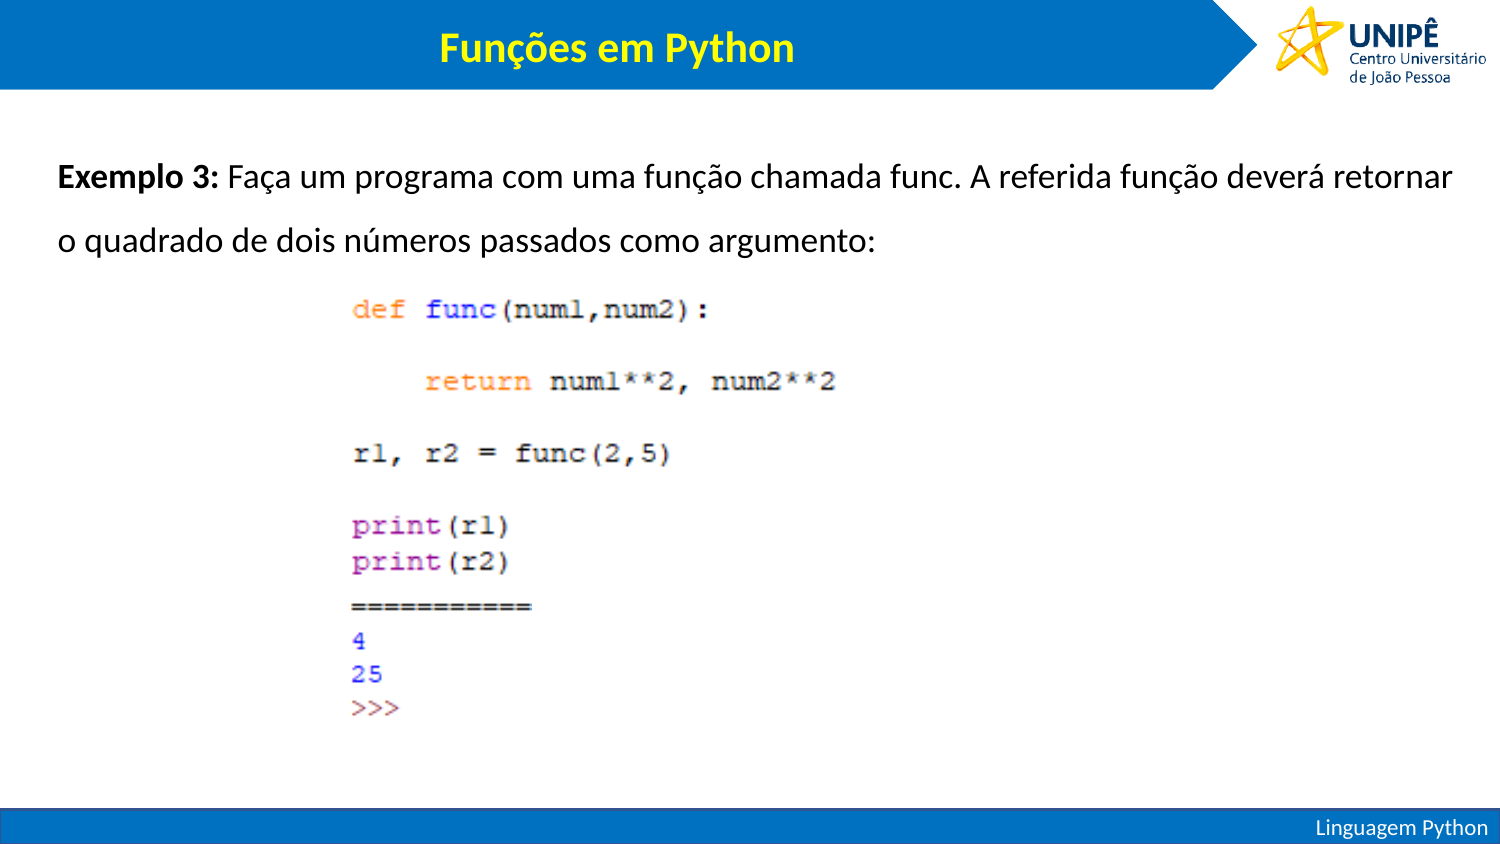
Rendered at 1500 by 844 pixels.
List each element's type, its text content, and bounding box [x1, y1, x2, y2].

picture [1273, 0, 1490, 132]
text_box Exemplo 3: Faça um programa com uma função chamada func. A referida função deverá retornar o quadrado de dois números passados como argumento: [46, 126, 1469, 773]
picture [351, 278, 867, 722]
text_box Funções em Python [0, 0, 1258, 90]
